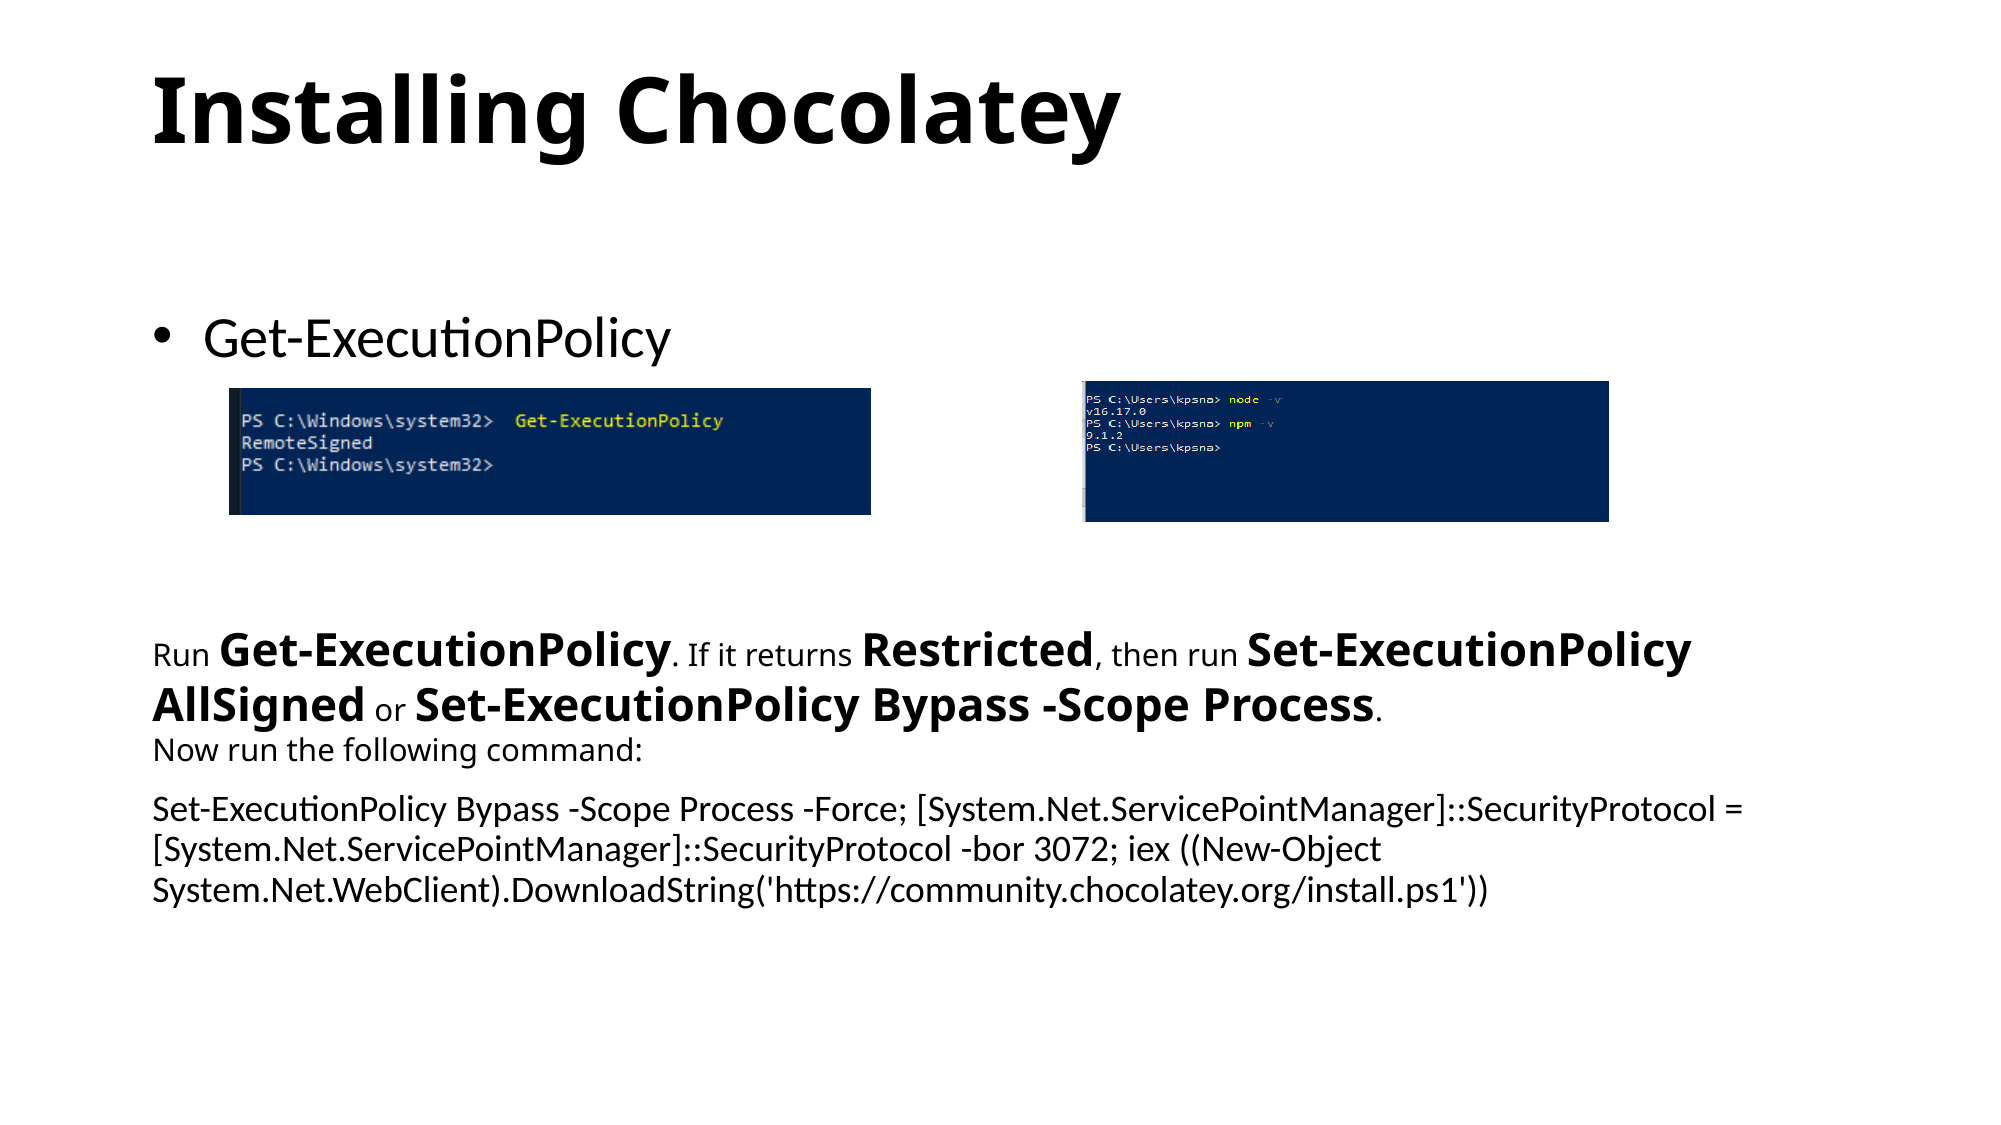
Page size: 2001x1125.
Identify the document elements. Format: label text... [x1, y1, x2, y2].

title Installing Chocolatey [137, 59, 1863, 278]
picture [229, 388, 871, 515]
list Get-ExecutionPolicy Run Get-ExecutionPolicy. If it returns Restricted, then run Set-ExecutionPolicy AllSigned or Set-ExecutionPolicy Bypass -Scope Process. Now run the following command: Set-ExecutionPolicy Bypass -Scope Process -Force; [System.Net.ServicePointManager]::SecurityProtocol = [System.Net.ServicePointManager]::SecurityProtocol -bor 3072; iex ((New-Object System.Net.WebClient).DownloadString('https://community.chocolatey.org/install.ps1')) [137, 299, 1863, 1014]
picture [1082, 381, 1609, 522]
